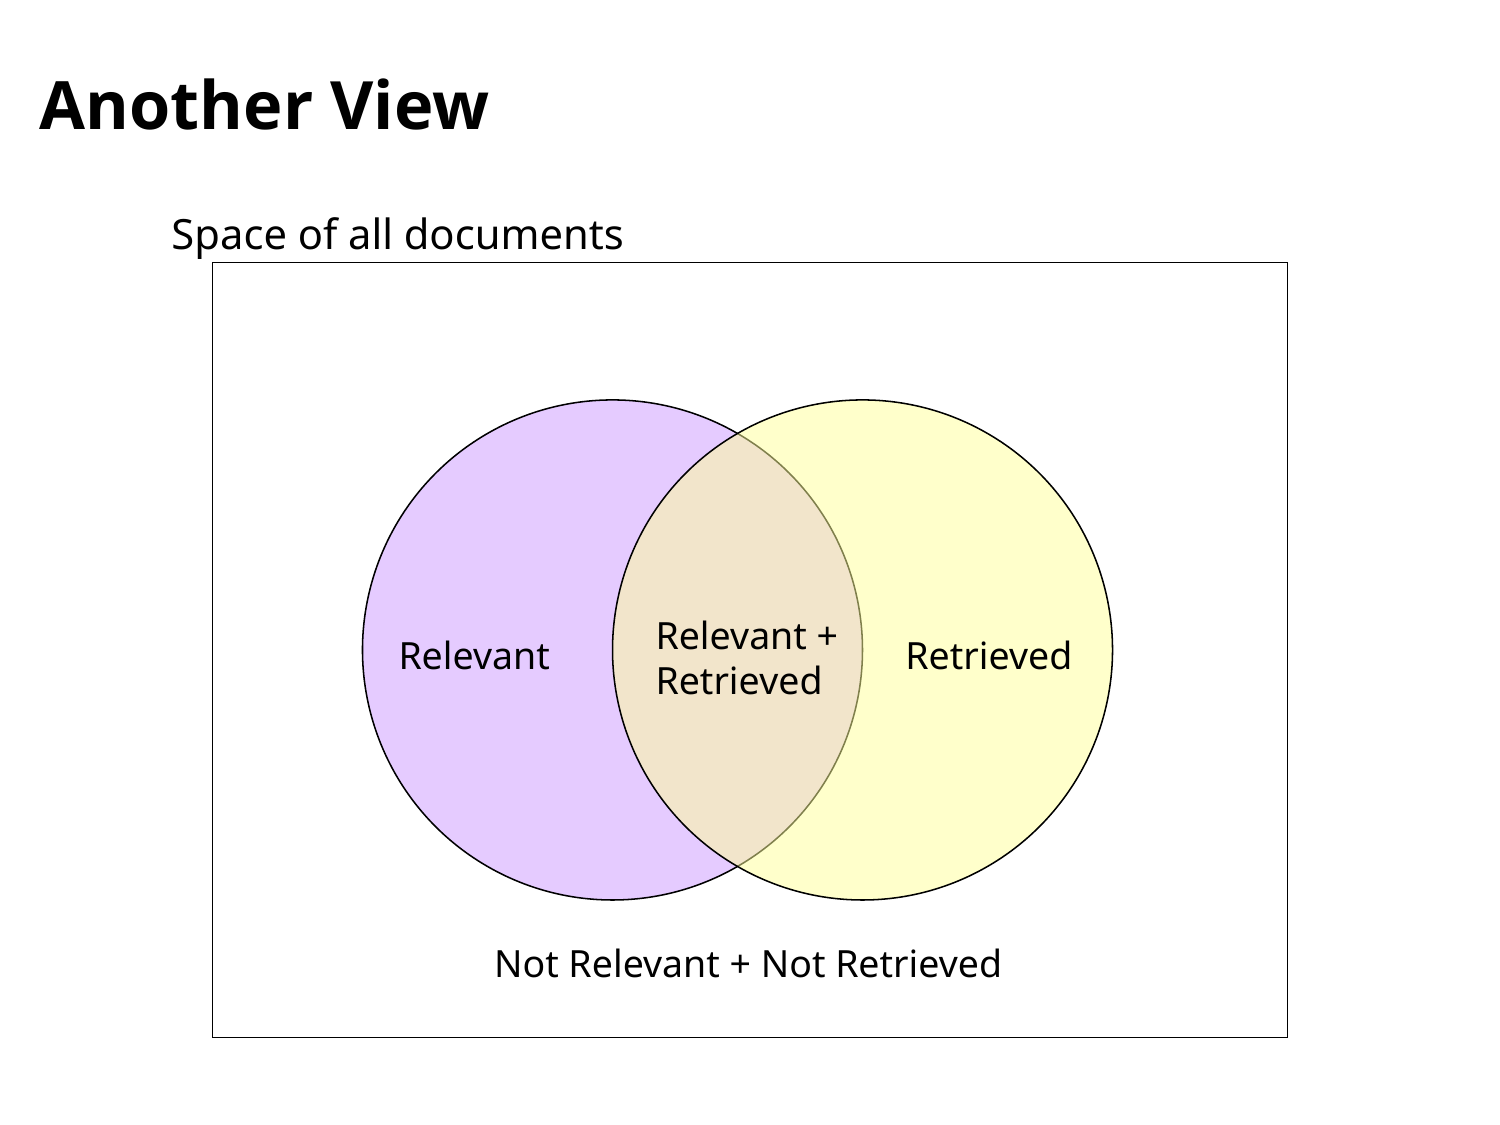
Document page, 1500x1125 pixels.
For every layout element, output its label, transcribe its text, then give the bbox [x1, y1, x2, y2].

text_box Space of all documents [156, 200, 639, 265]
text_box [212, 262, 1288, 1038]
text_box [362, 399, 737, 901]
text_box Retrieved [890, 624, 1088, 685]
text_box Not Relevant + Not Retrieved [479, 932, 1018, 992]
text_box [612, 399, 1113, 901]
text_box Relevant [383, 624, 565, 685]
text_box Relevant + Retrieved [640, 604, 854, 710]
title Another View [24, 18, 1451, 188]
